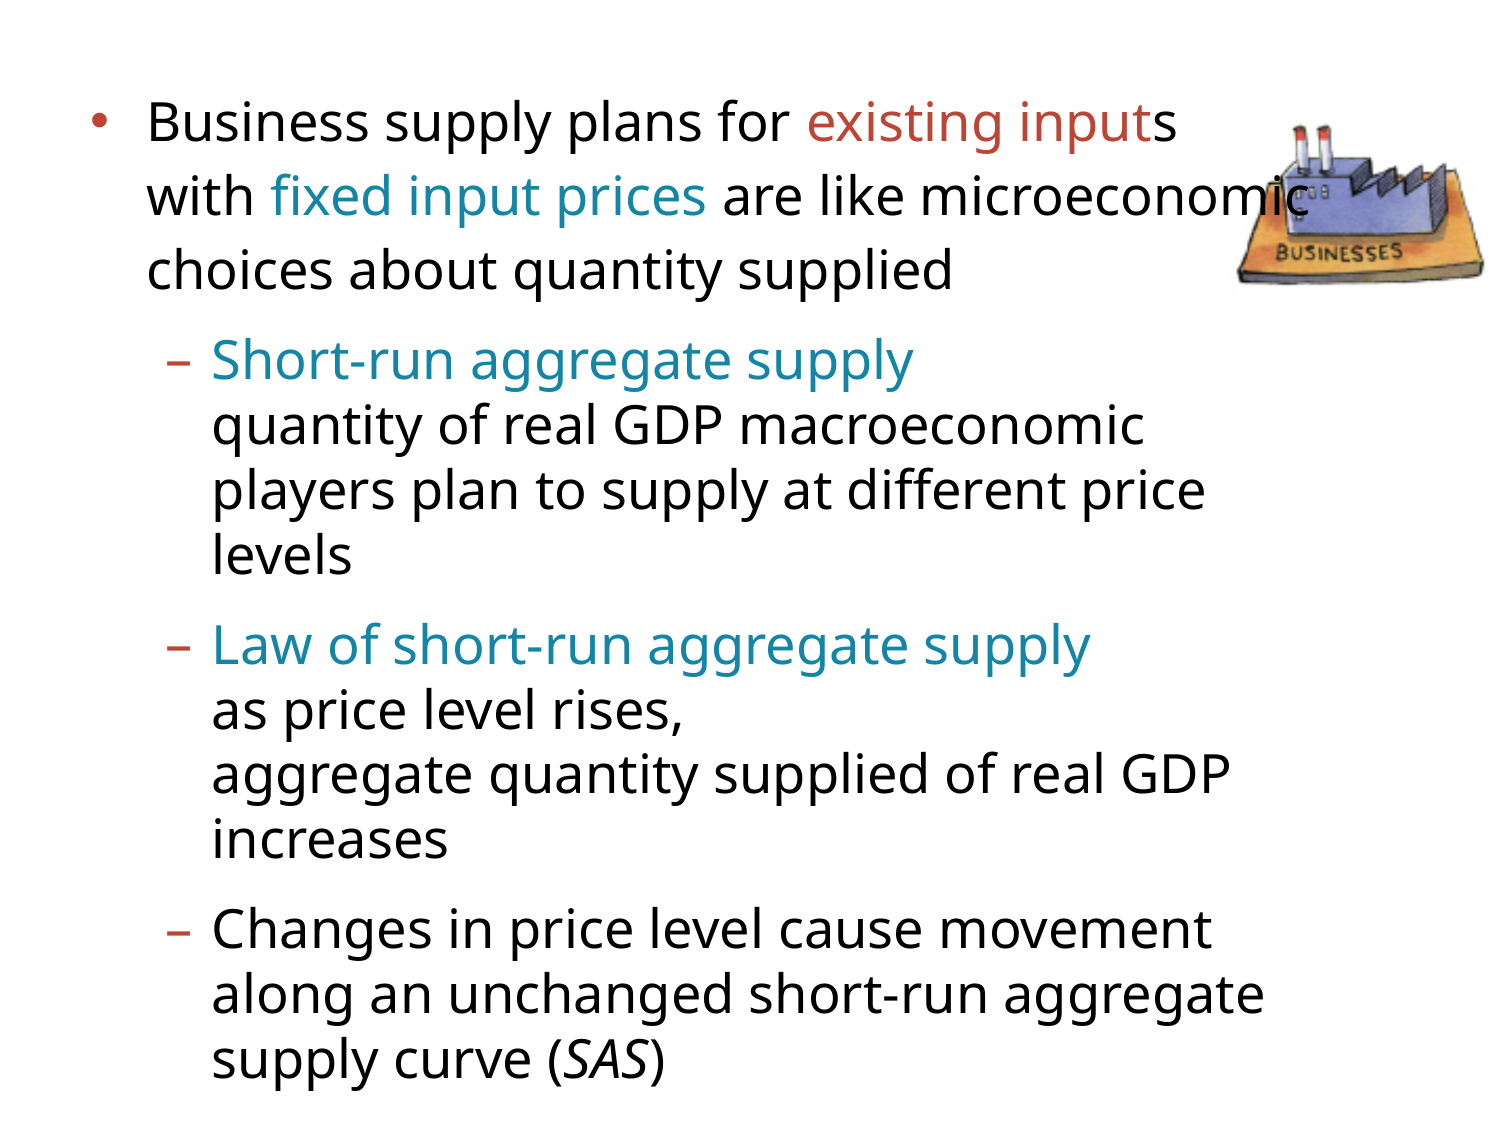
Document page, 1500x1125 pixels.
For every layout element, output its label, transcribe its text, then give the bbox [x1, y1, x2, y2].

picture [1227, 113, 1497, 300]
list Business supply plans for existing inputs with fixed input prices are like microeconomic choices about quantity supplied Short-run aggregate supply quantity of real GDP macroeconomic players plan to supply at different price levels Law of short-run aggregate supply as price level rises, aggregate quantity supplied of real GDP increases Changes in price level cause movement along an unchanged short-run aggregate supply curve (SAS) [75, 70, 1327, 998]
